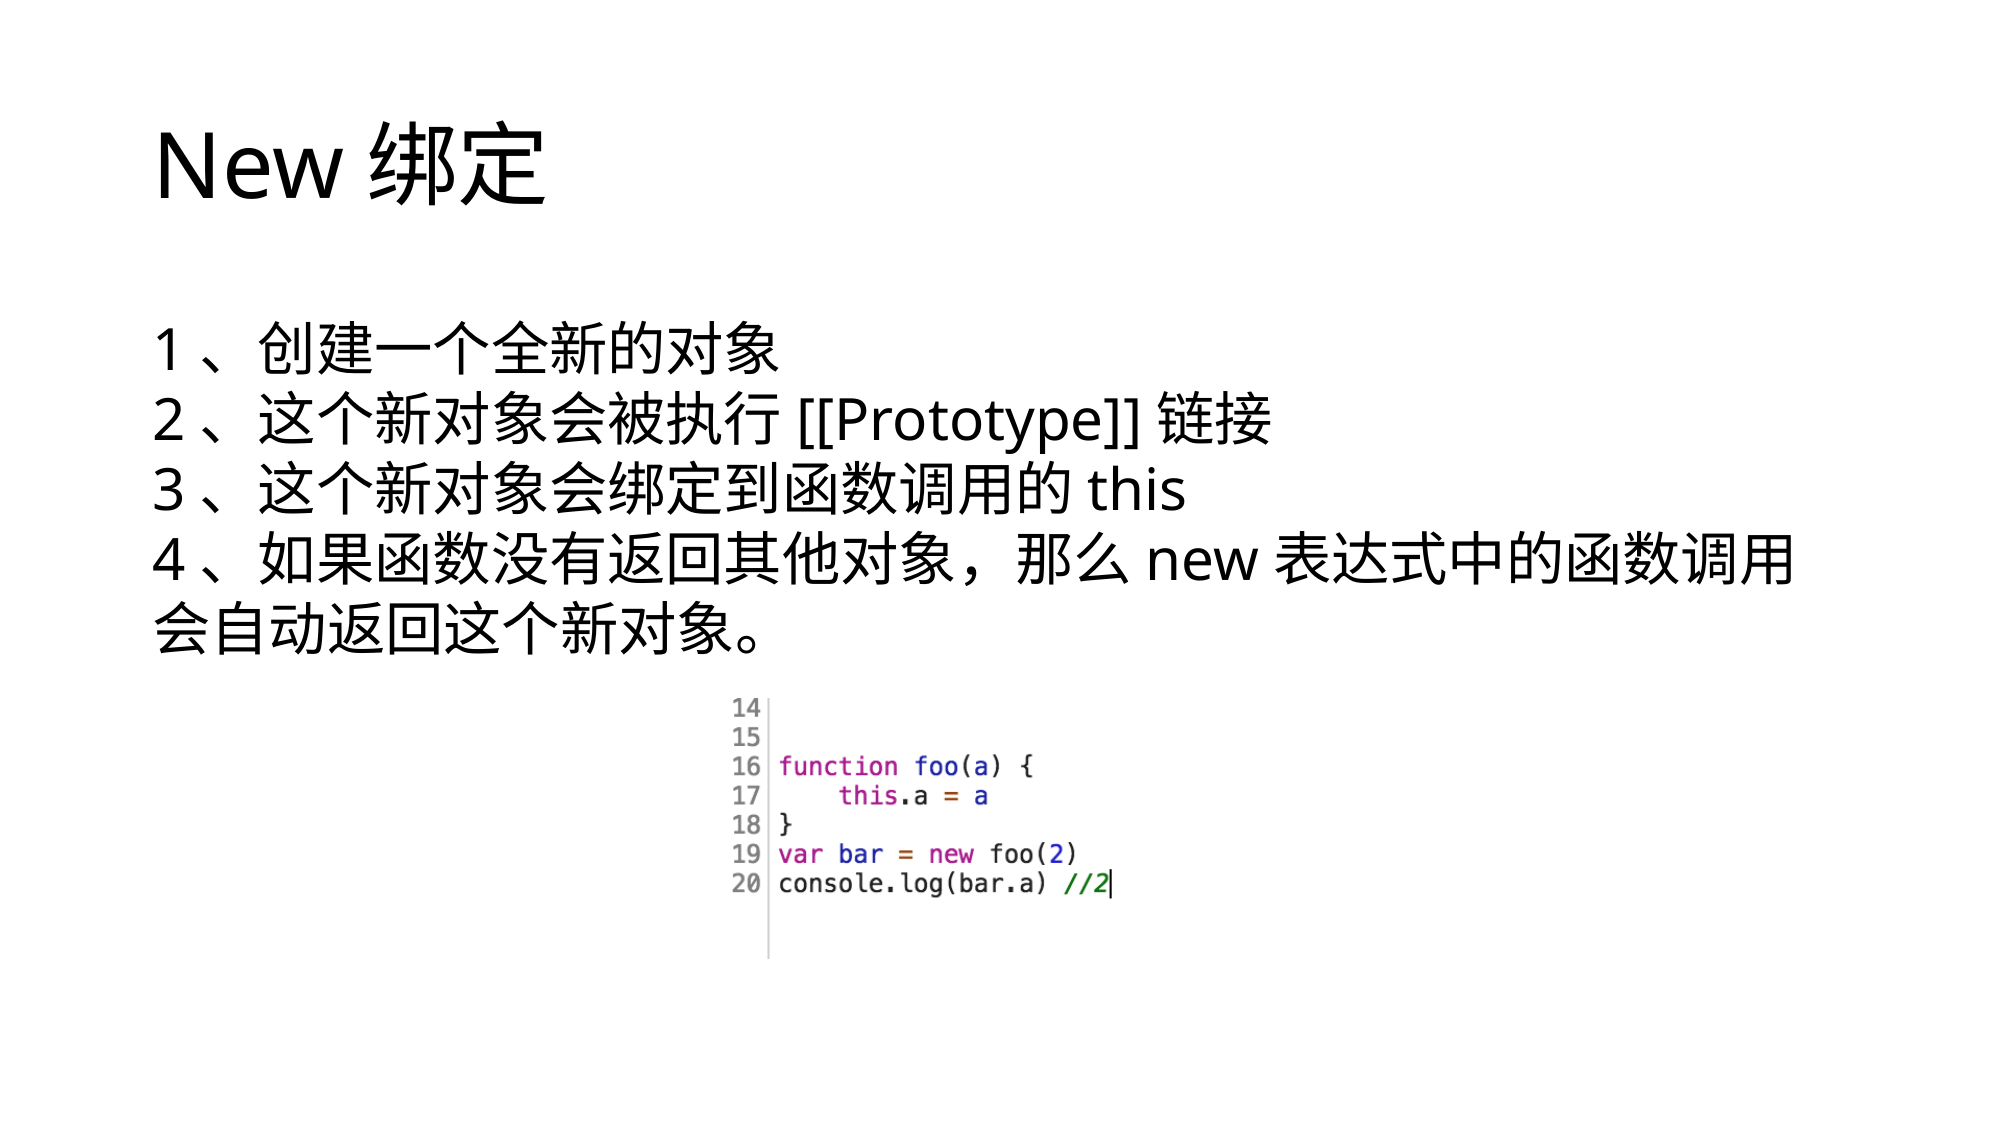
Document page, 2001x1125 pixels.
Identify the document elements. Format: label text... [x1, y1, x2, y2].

picture [706, 698, 1216, 960]
title New绑定 [137, 59, 1863, 278]
list 1、创建一个全新的对象 2、这个新对象会被执行[[Prototype]]链接 3、这个新对象会绑定到函数调用的this 4、如果函数没有返回其他对象，那么new表达式中的函数调用会自动返回这个新对象。 [137, 304, 1863, 1019]
